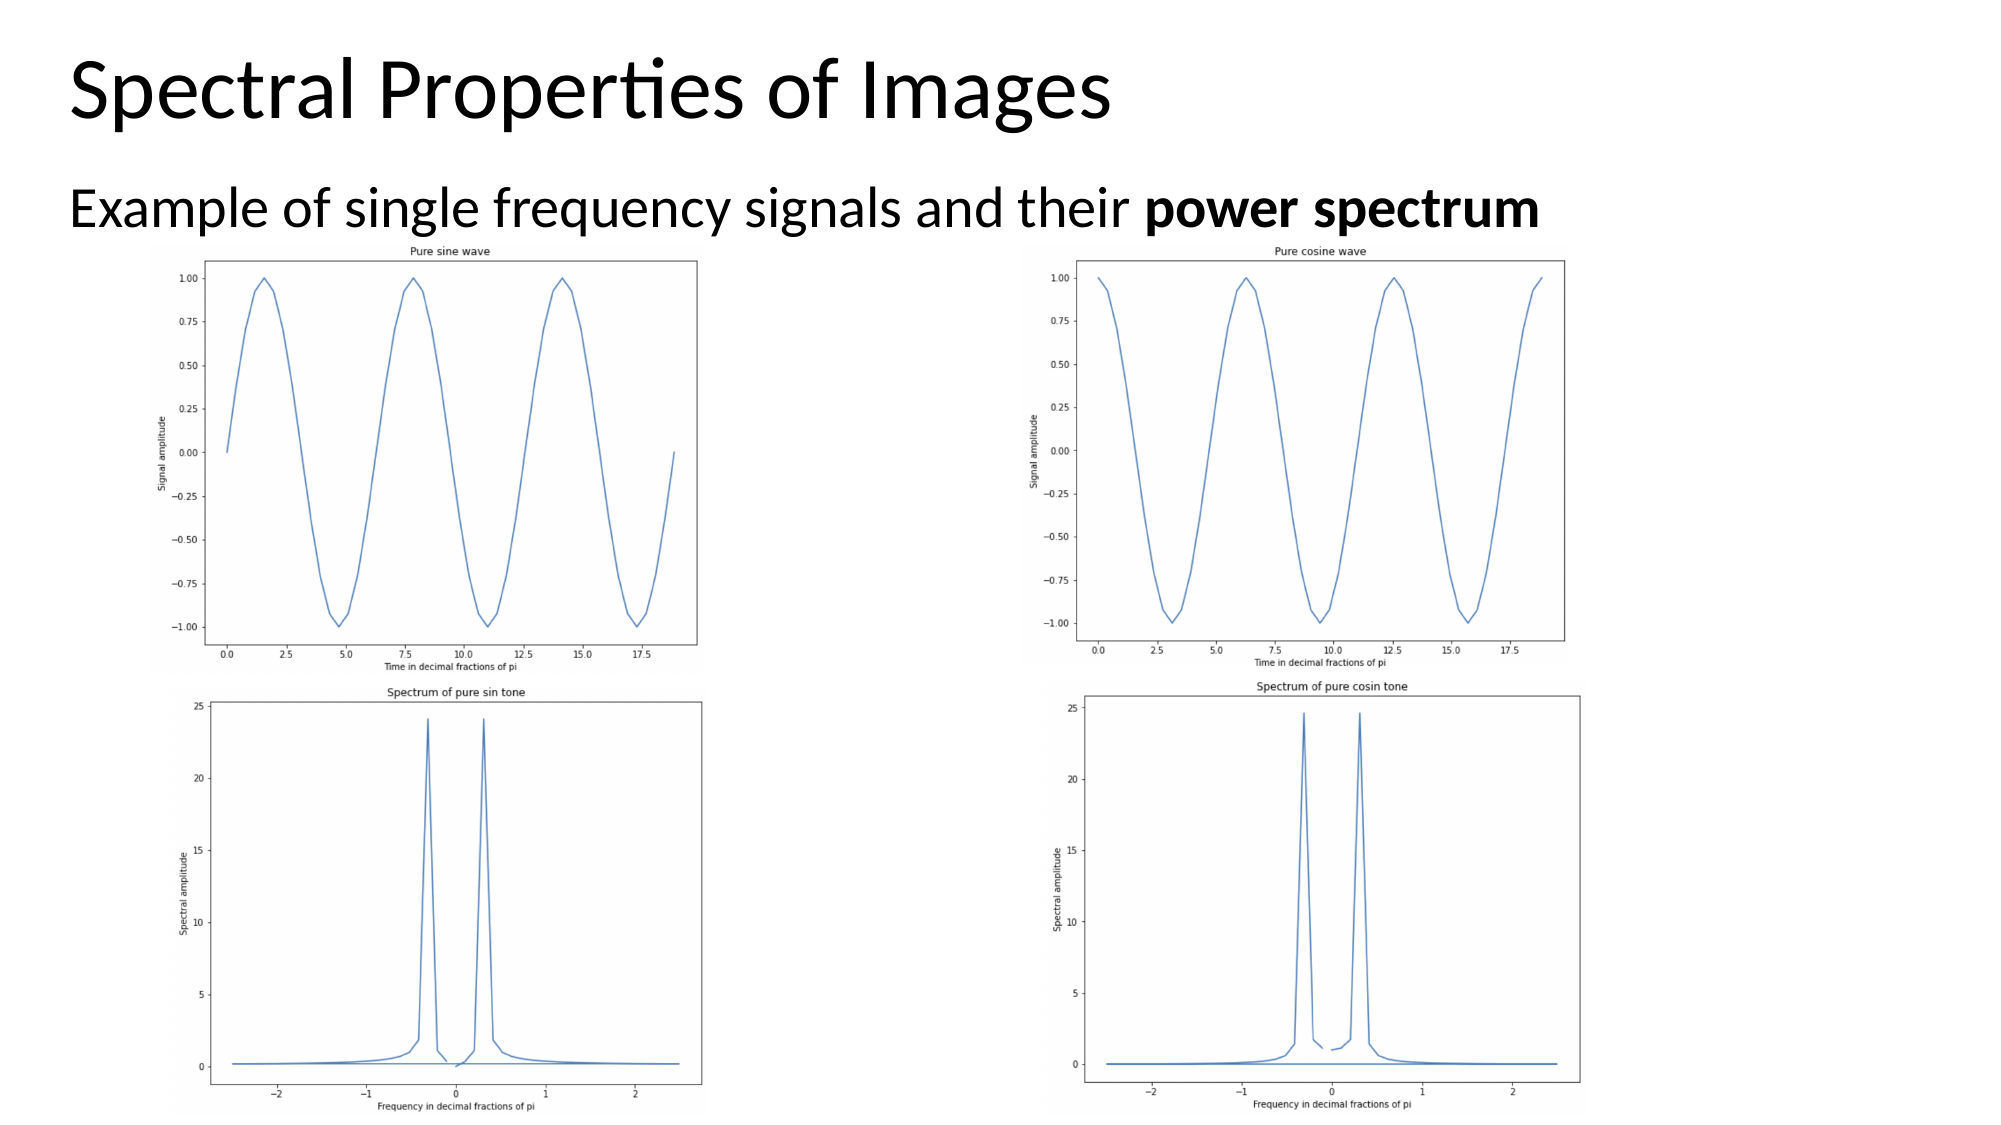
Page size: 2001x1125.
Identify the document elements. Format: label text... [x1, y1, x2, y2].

picture [1041, 679, 1586, 1115]
picture [150, 244, 703, 677]
list Example of single frequency signals and their power spectrum [54, 169, 1941, 259]
picture [169, 687, 709, 1115]
picture [1022, 244, 1567, 670]
title Spectral Properties of Images [54, 34, 1966, 146]
